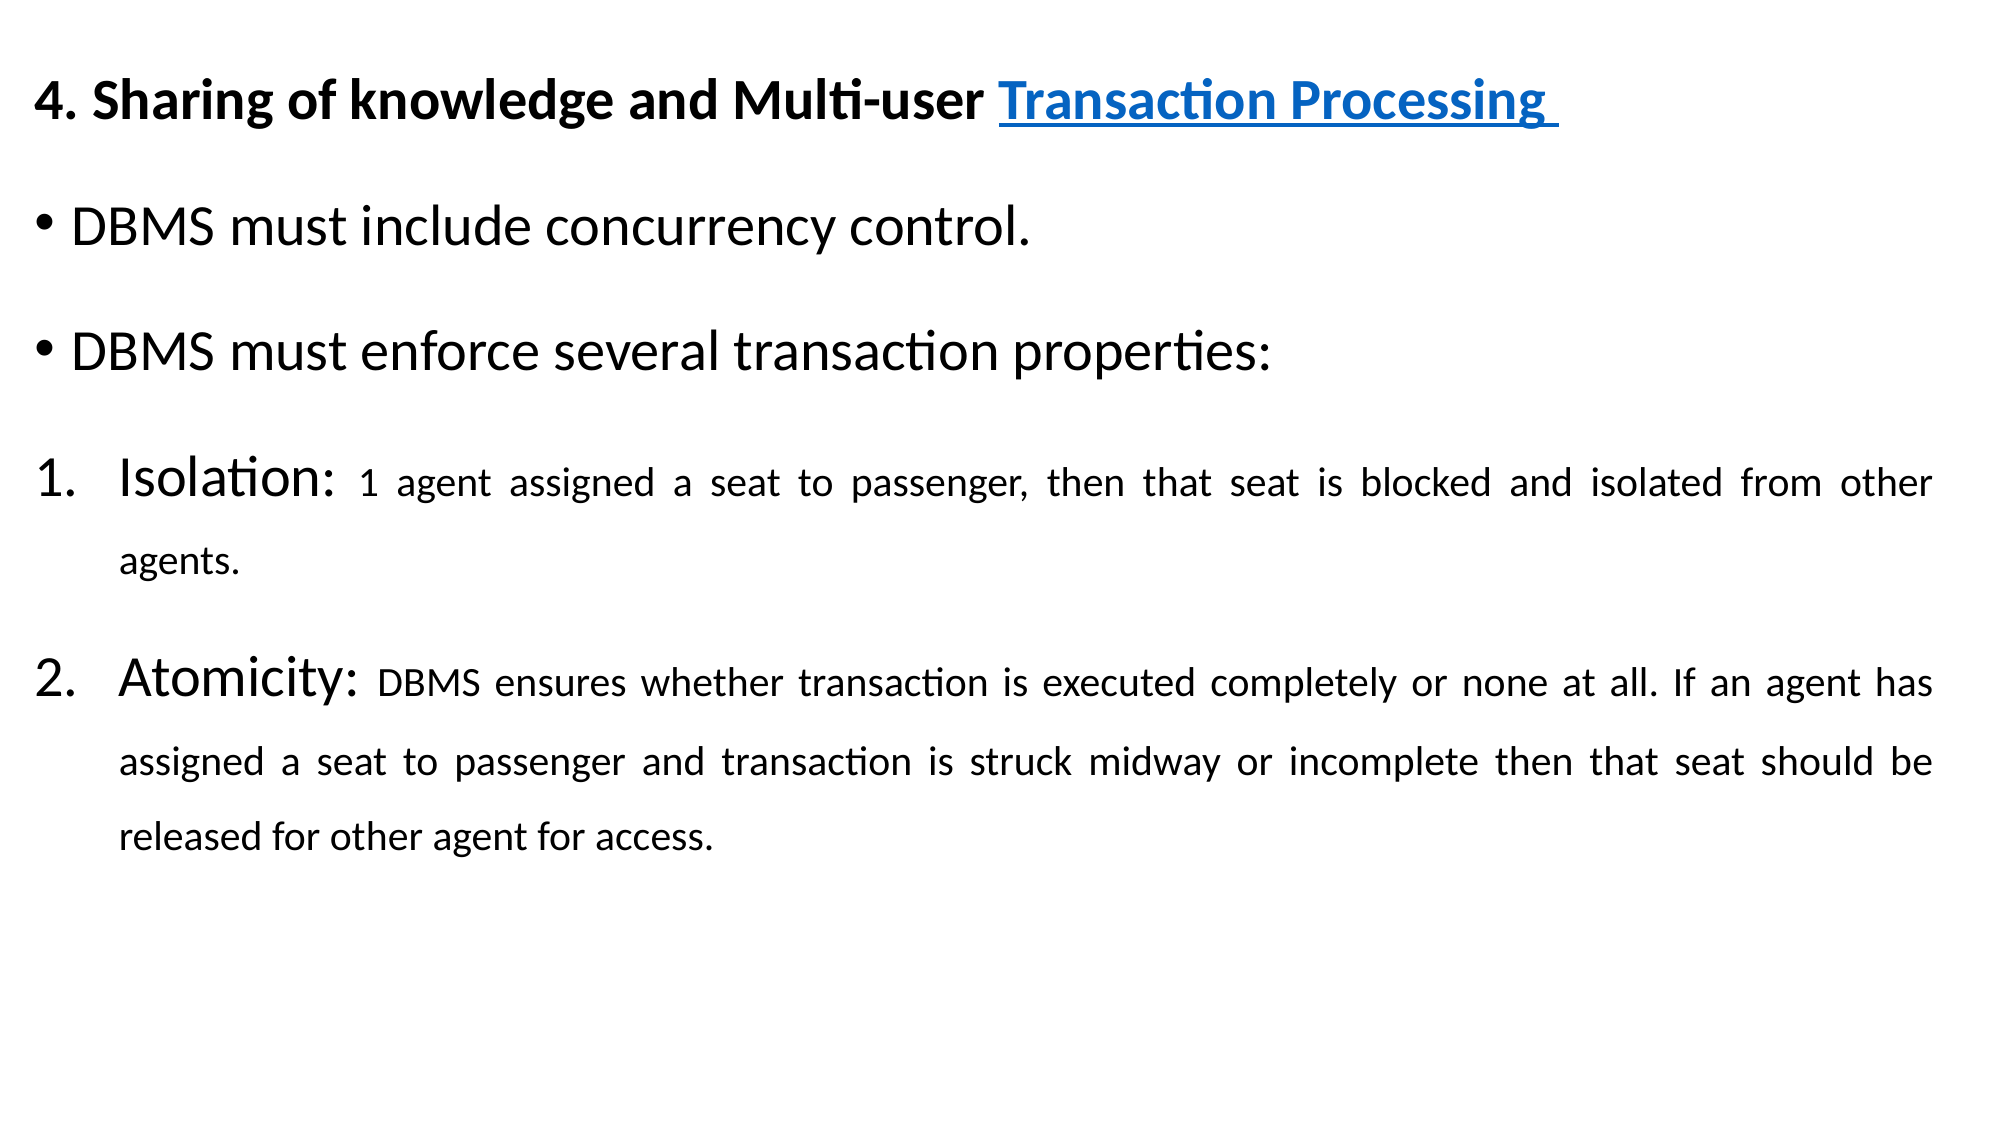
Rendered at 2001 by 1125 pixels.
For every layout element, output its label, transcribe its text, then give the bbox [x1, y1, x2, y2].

list 4. Sharing of knowledge and Multi-user Transaction Processing DBMS must include concurrency control. DBMS must enforce several transaction properties: Isolation: 1 agent assigned a seat to passenger, then that seat is blocked and isolated from other agents. Atomicity: DBMS ensures whether transaction is executed completely or none at all. If an agent has assigned a seat to passenger and transaction is struck midway or incomplete then that seat should be released for other agent for access. [19, 18, 1950, 1080]
